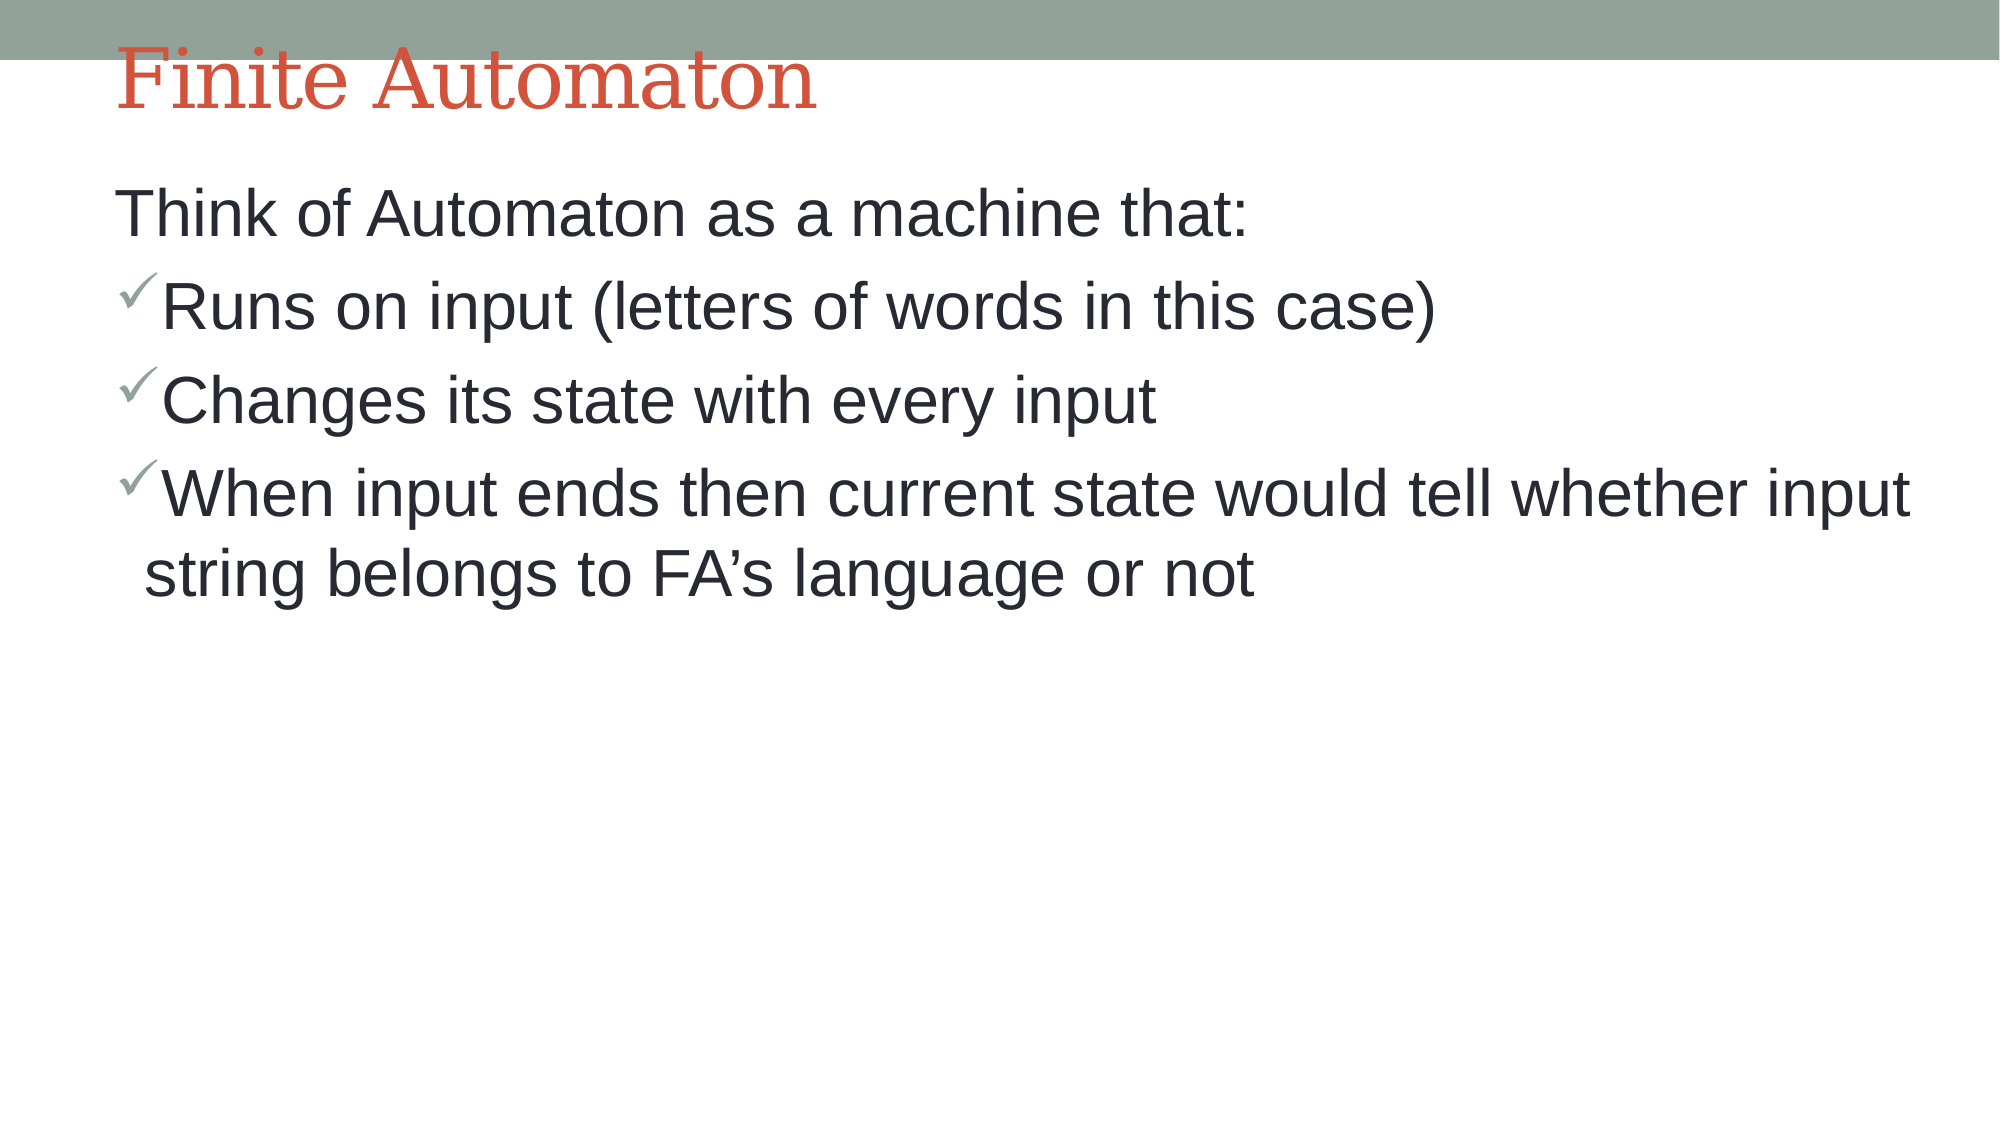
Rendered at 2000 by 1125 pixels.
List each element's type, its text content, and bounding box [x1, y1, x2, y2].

list Think of Automaton as a machine that: Runs on input (letters of words in this case) Changes its state with every input When input ends then current state would tell whether input string belongs to FA’s language or not [99, 162, 1938, 1038]
title Finite Automaton [99, 0, 1867, 150]
